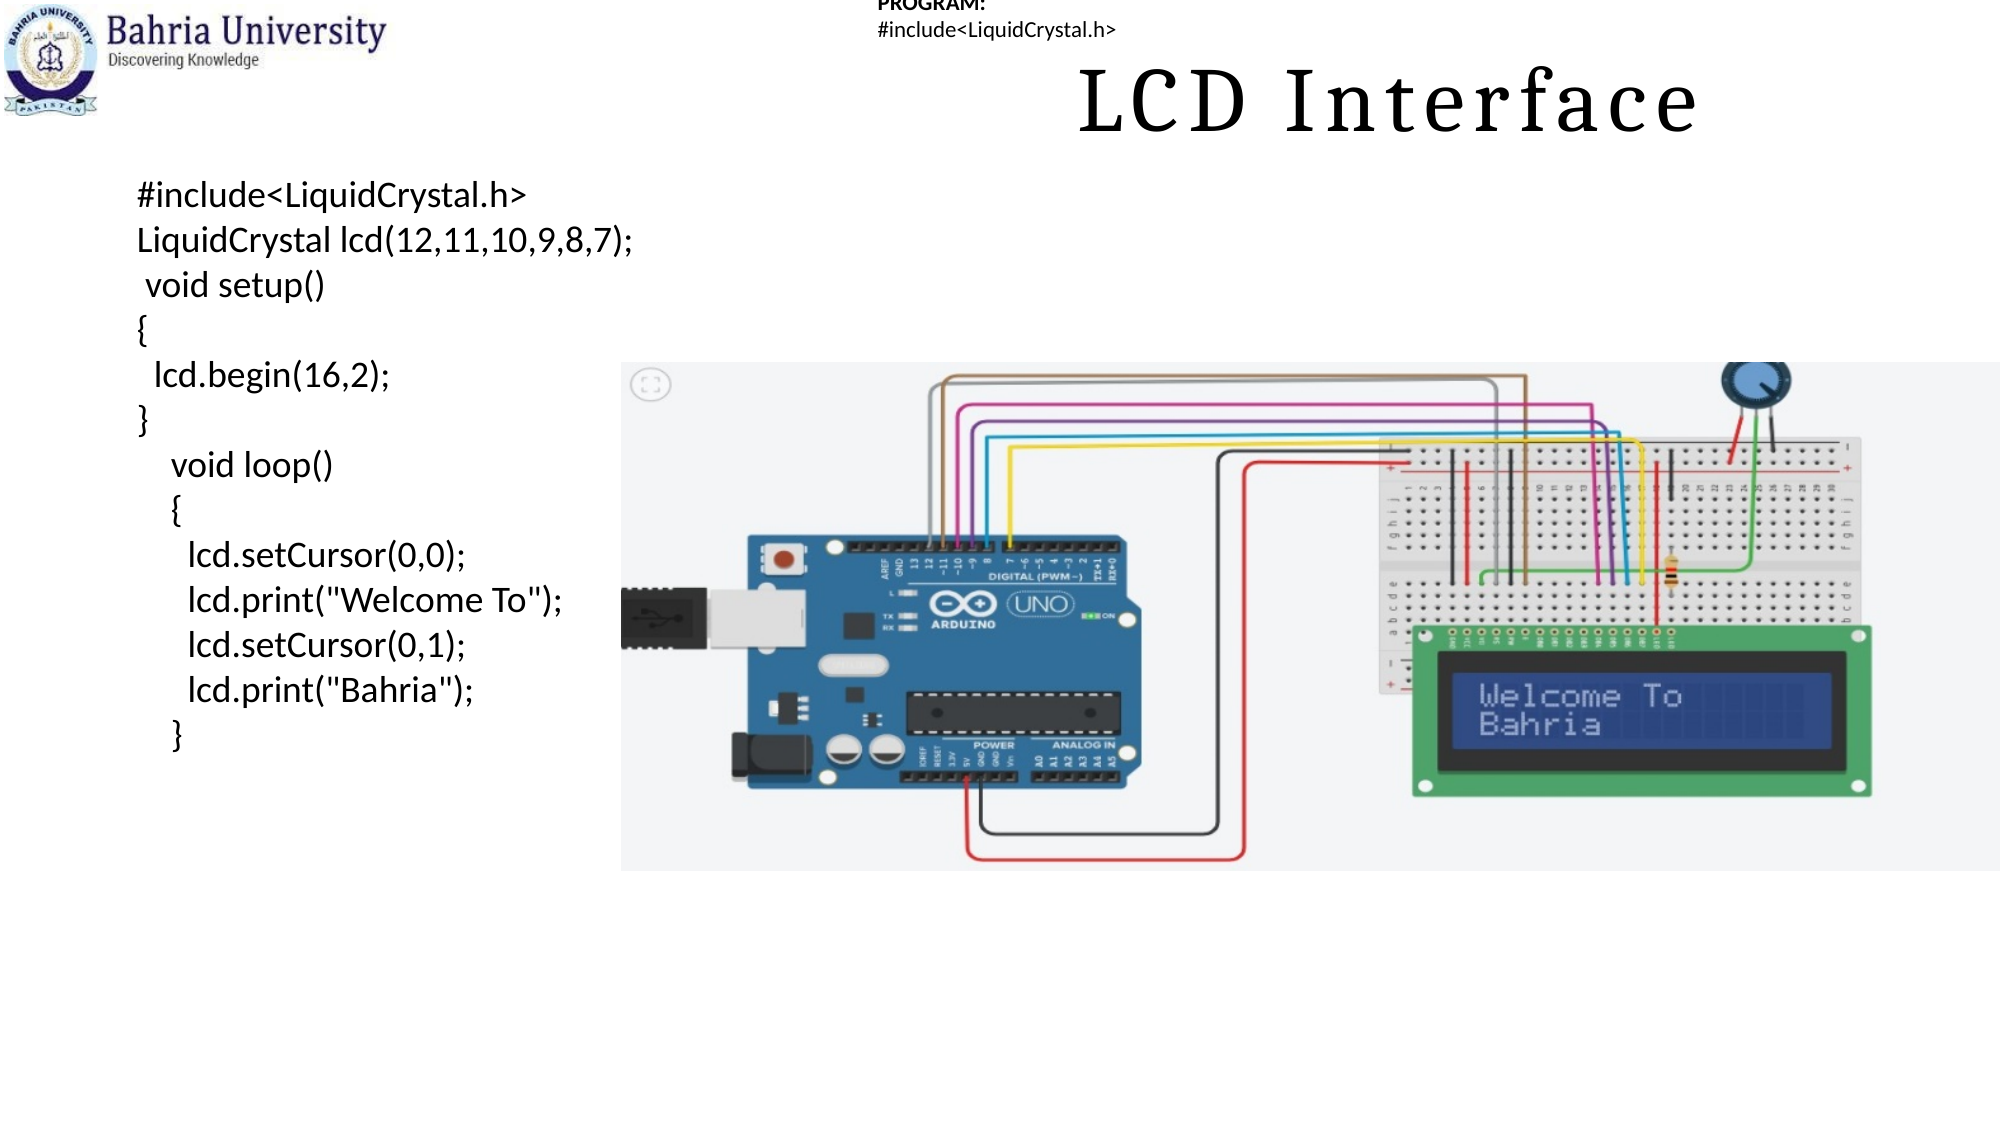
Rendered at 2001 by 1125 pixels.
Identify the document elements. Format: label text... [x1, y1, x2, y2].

text_box #include<LiquidCrystal.h> LiquidCrystal lcd(12,11,10,9,8,7); void setup() { lcd.begin(16,2); } void loop() { lcd.setCursor(0,0); lcd.print("Welcome To"); lcd.setCursor(0,1); lcd.print("Bahria"); } [122, 162, 1122, 763]
title LCD Interface [1074, 37, 1950, 228]
text_box PROGRAM: #include<LiquidCrystal.h> [862, 0, 1138, 95]
picture [4, 4, 397, 116]
picture [621, 362, 2000, 871]
